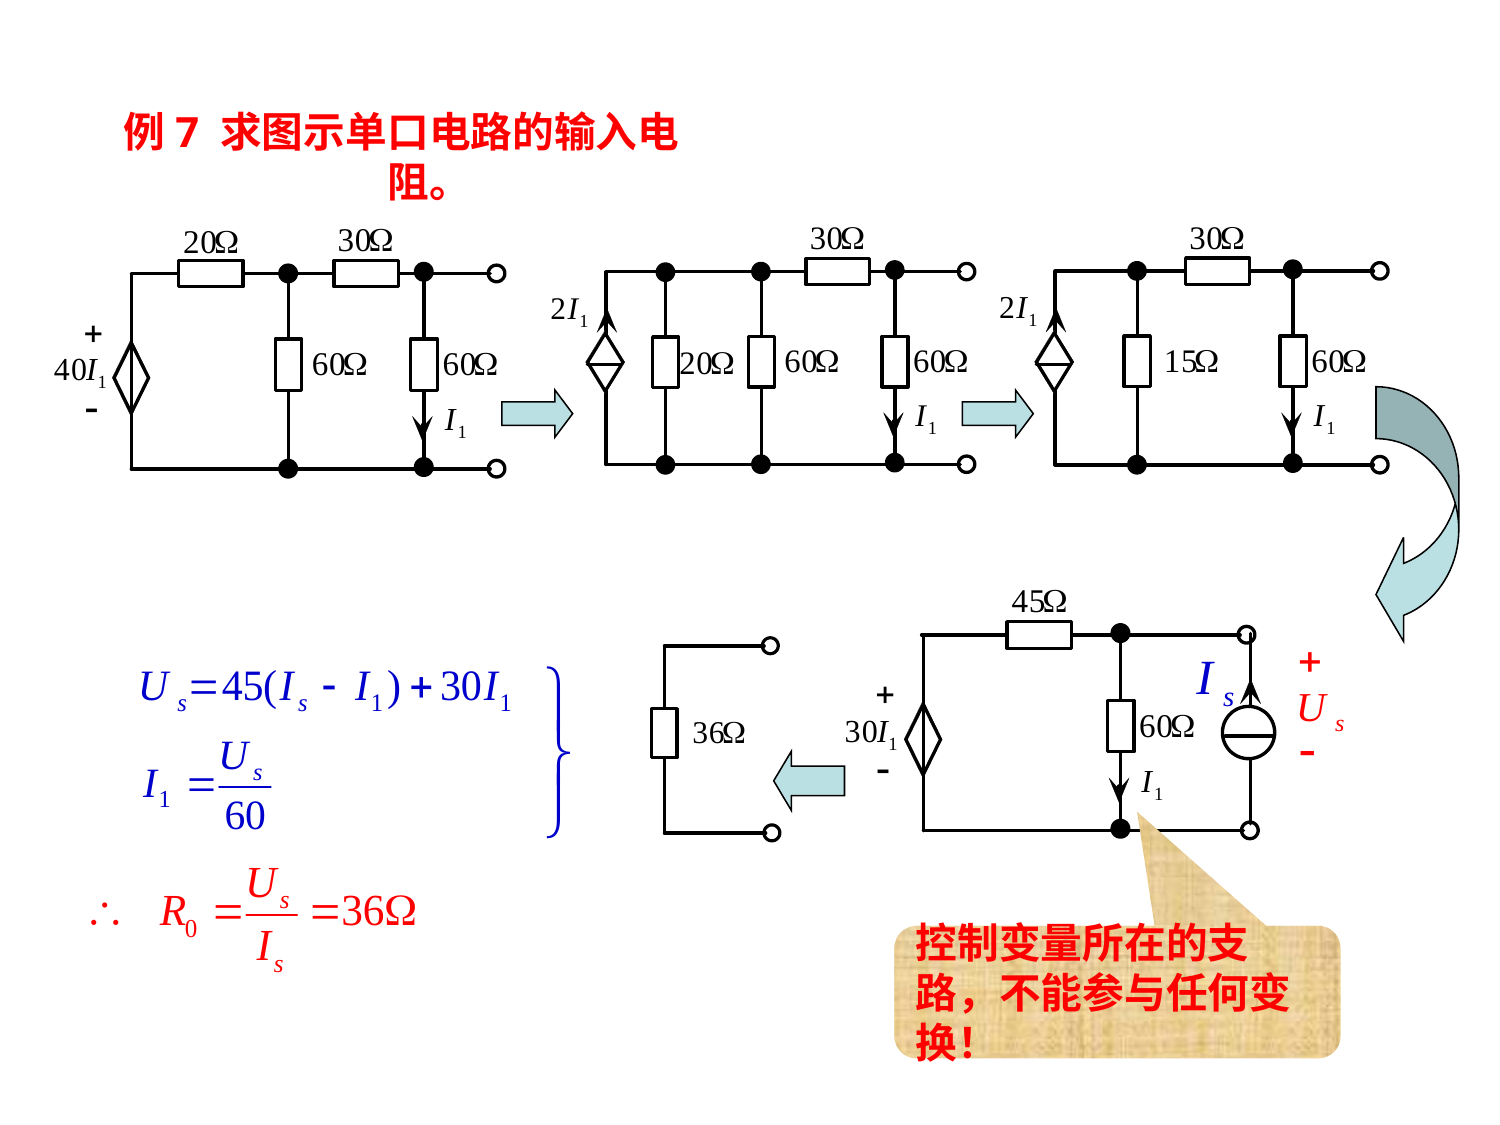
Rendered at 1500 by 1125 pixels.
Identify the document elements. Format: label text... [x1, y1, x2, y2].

text_box 例7 求图示单口电路的输入电阻。 [88, 98, 715, 214]
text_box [643, 632, 792, 846]
text_box 控制变量所在的支路，不能参与任何变换！ [892, 857, 1343, 1061]
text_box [832, 573, 1271, 850]
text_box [1186, 624, 1284, 833]
slide_number [1074, 1041, 1426, 1102]
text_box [1281, 633, 1351, 776]
text_box [522, 401, 532, 426]
text_box [1375, 455, 1459, 642]
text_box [537, 211, 983, 485]
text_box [135, 727, 278, 837]
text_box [85, 855, 425, 980]
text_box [40, 212, 517, 489]
text_box [796, 766, 827, 796]
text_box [501, 656, 581, 846]
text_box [135, 656, 500, 720]
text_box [985, 210, 1400, 485]
